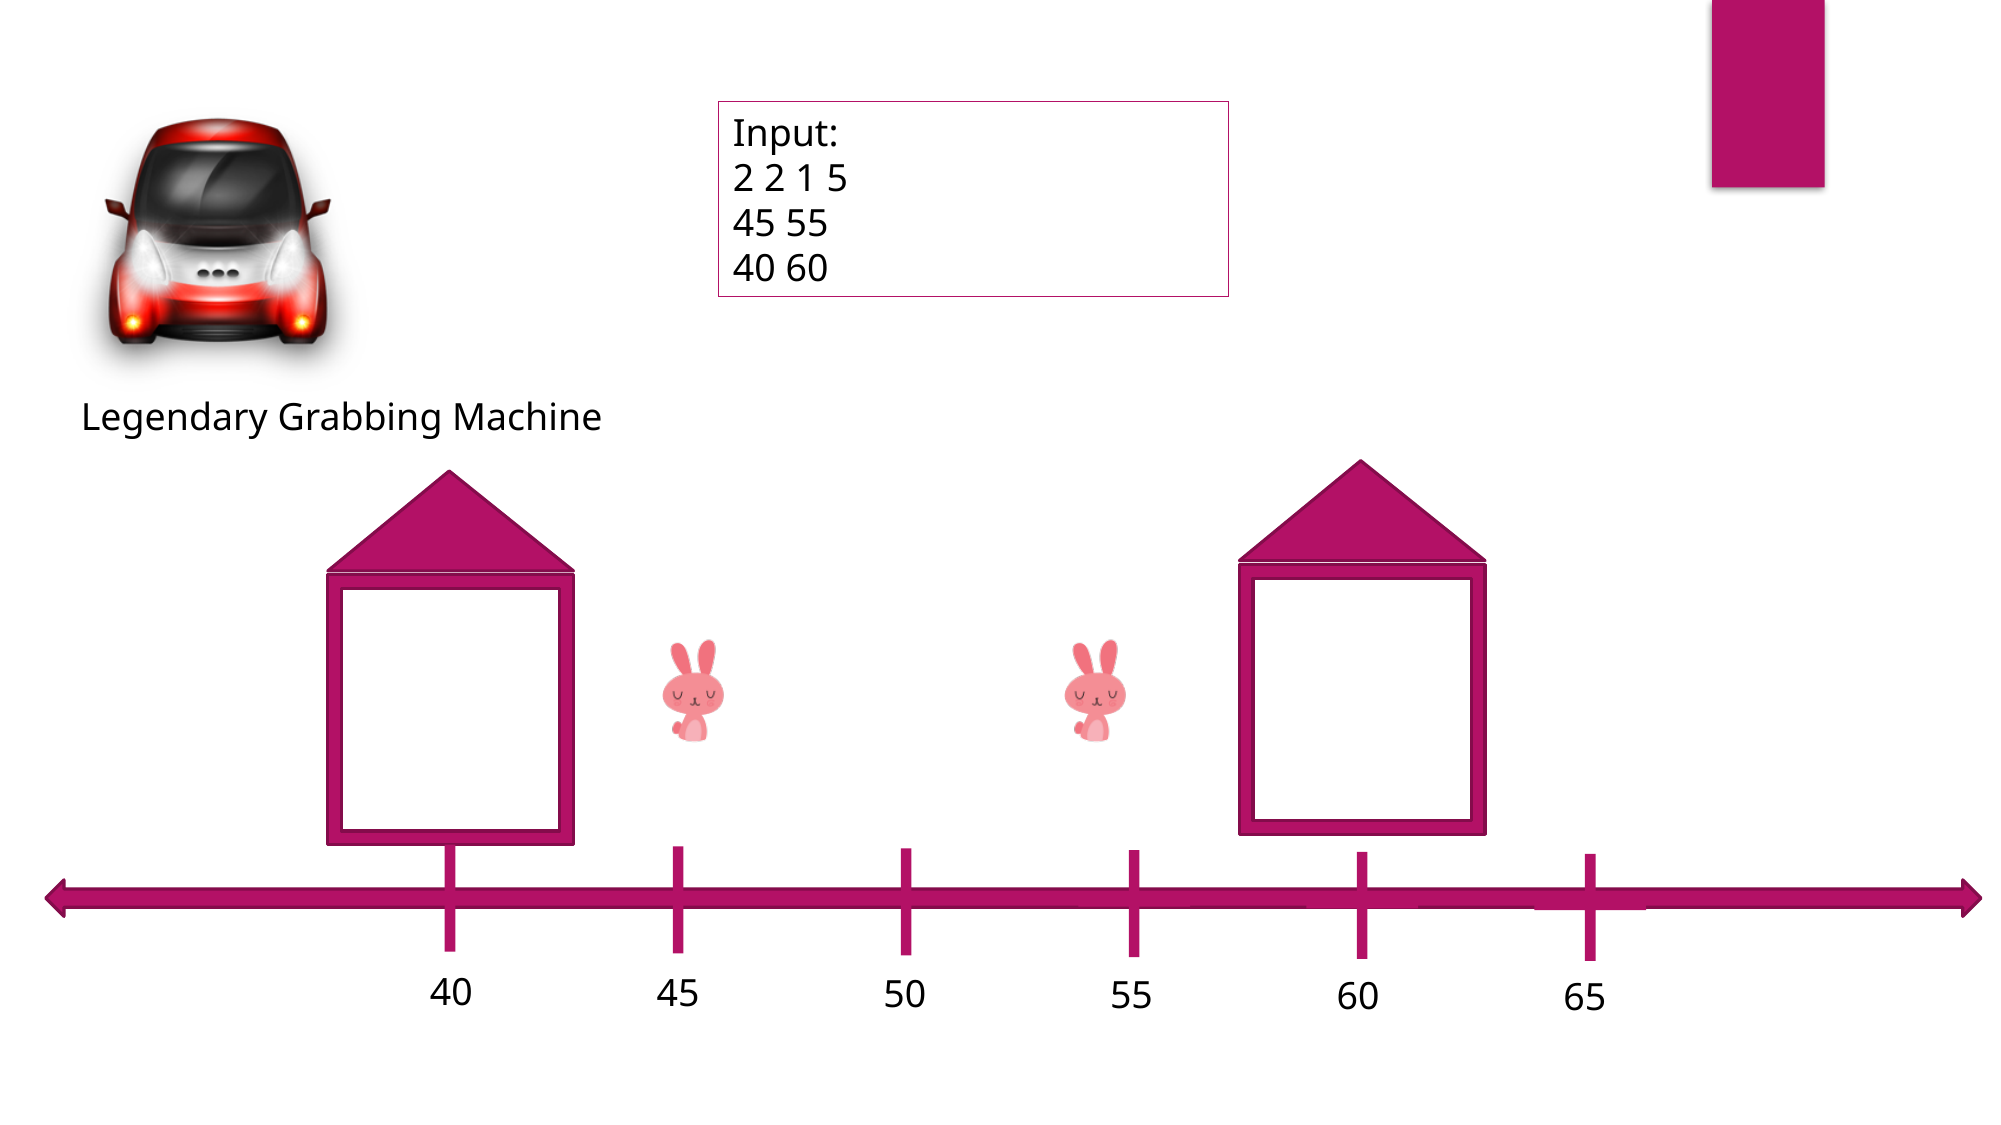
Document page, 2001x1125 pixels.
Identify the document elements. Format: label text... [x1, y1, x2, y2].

text_box 40 [415, 960, 488, 1021]
text_box [912, 887, 1128, 909]
text_box [1078, 850, 1191, 958]
text_box 60 [1321, 964, 1395, 1025]
text_box [1306, 851, 1419, 959]
picture [67, 99, 369, 401]
text_box [1596, 878, 1983, 918]
text_box [1534, 853, 1647, 961]
text_box [1368, 887, 1584, 909]
text_box [456, 887, 672, 909]
text_box [394, 854, 506, 952]
text_box 50 [868, 962, 941, 1023]
picture [618, 596, 769, 785]
text_box Legendary Grabbing Machine [66, 385, 628, 446]
text_box 65 [1548, 965, 1622, 1026]
text_box [622, 846, 734, 954]
picture [1020, 596, 1171, 785]
text_box [1140, 887, 1356, 909]
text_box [327, 470, 574, 845]
text_box [684, 887, 900, 909]
text_box Input: 2 2 1 5 45 55 40 60 [718, 101, 1229, 297]
text_box 45 [641, 961, 715, 1022]
text_box [850, 848, 962, 956]
text_box [44, 878, 444, 918]
text_box 55 [1095, 963, 1168, 1024]
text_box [1239, 460, 1486, 835]
